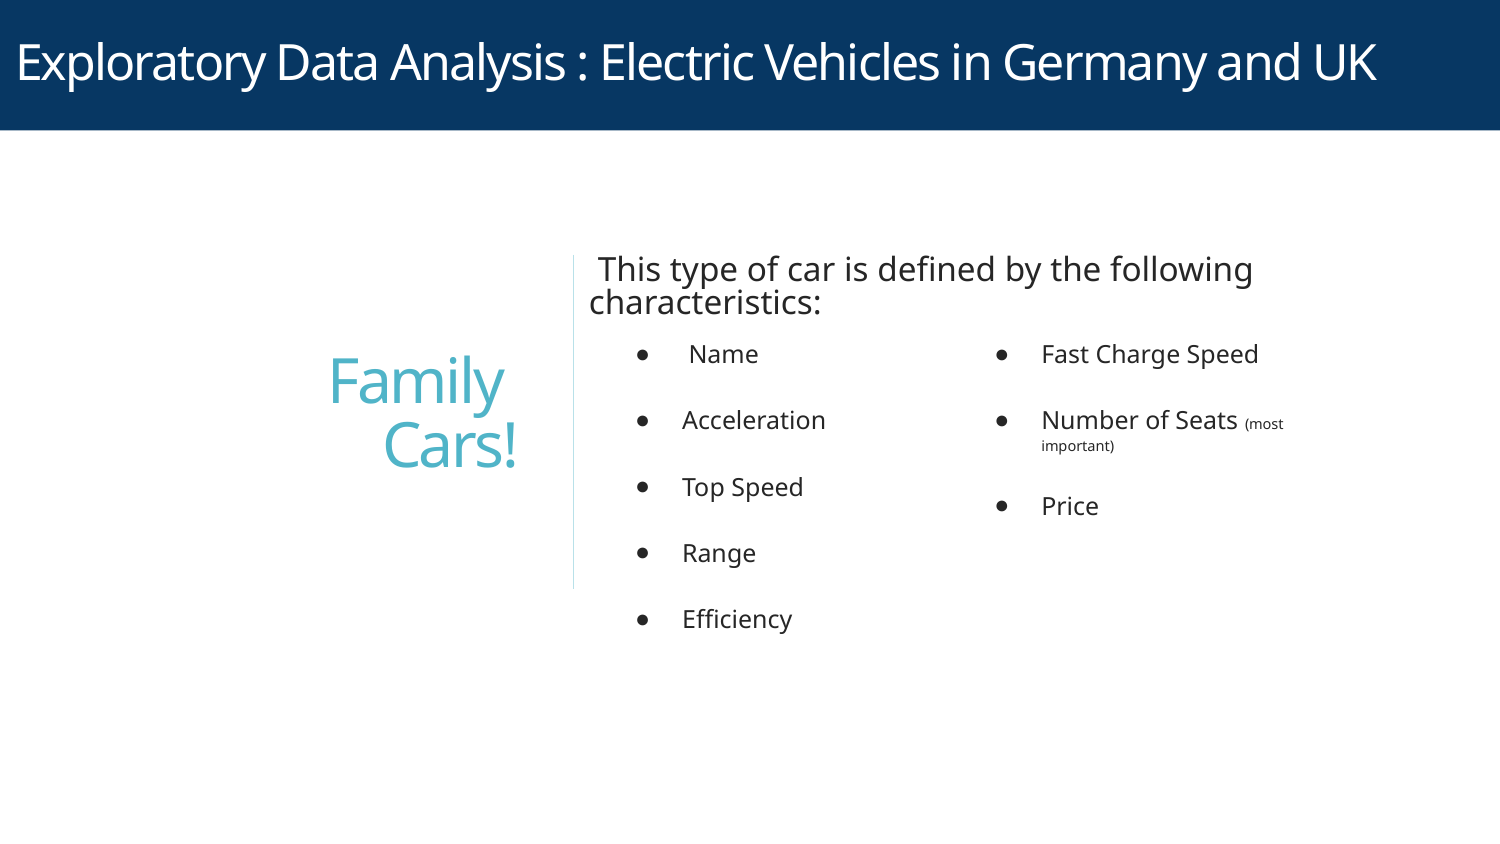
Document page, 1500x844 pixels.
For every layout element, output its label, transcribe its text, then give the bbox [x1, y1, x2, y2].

text_box [0, 131, 1500, 844]
text_box Exploratory Data Analysis : Electric Vehicles in Germany and UK [0, 0, 1500, 131]
title Family Cars! [167, 131, 535, 723]
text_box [573, 187, 1393, 652]
